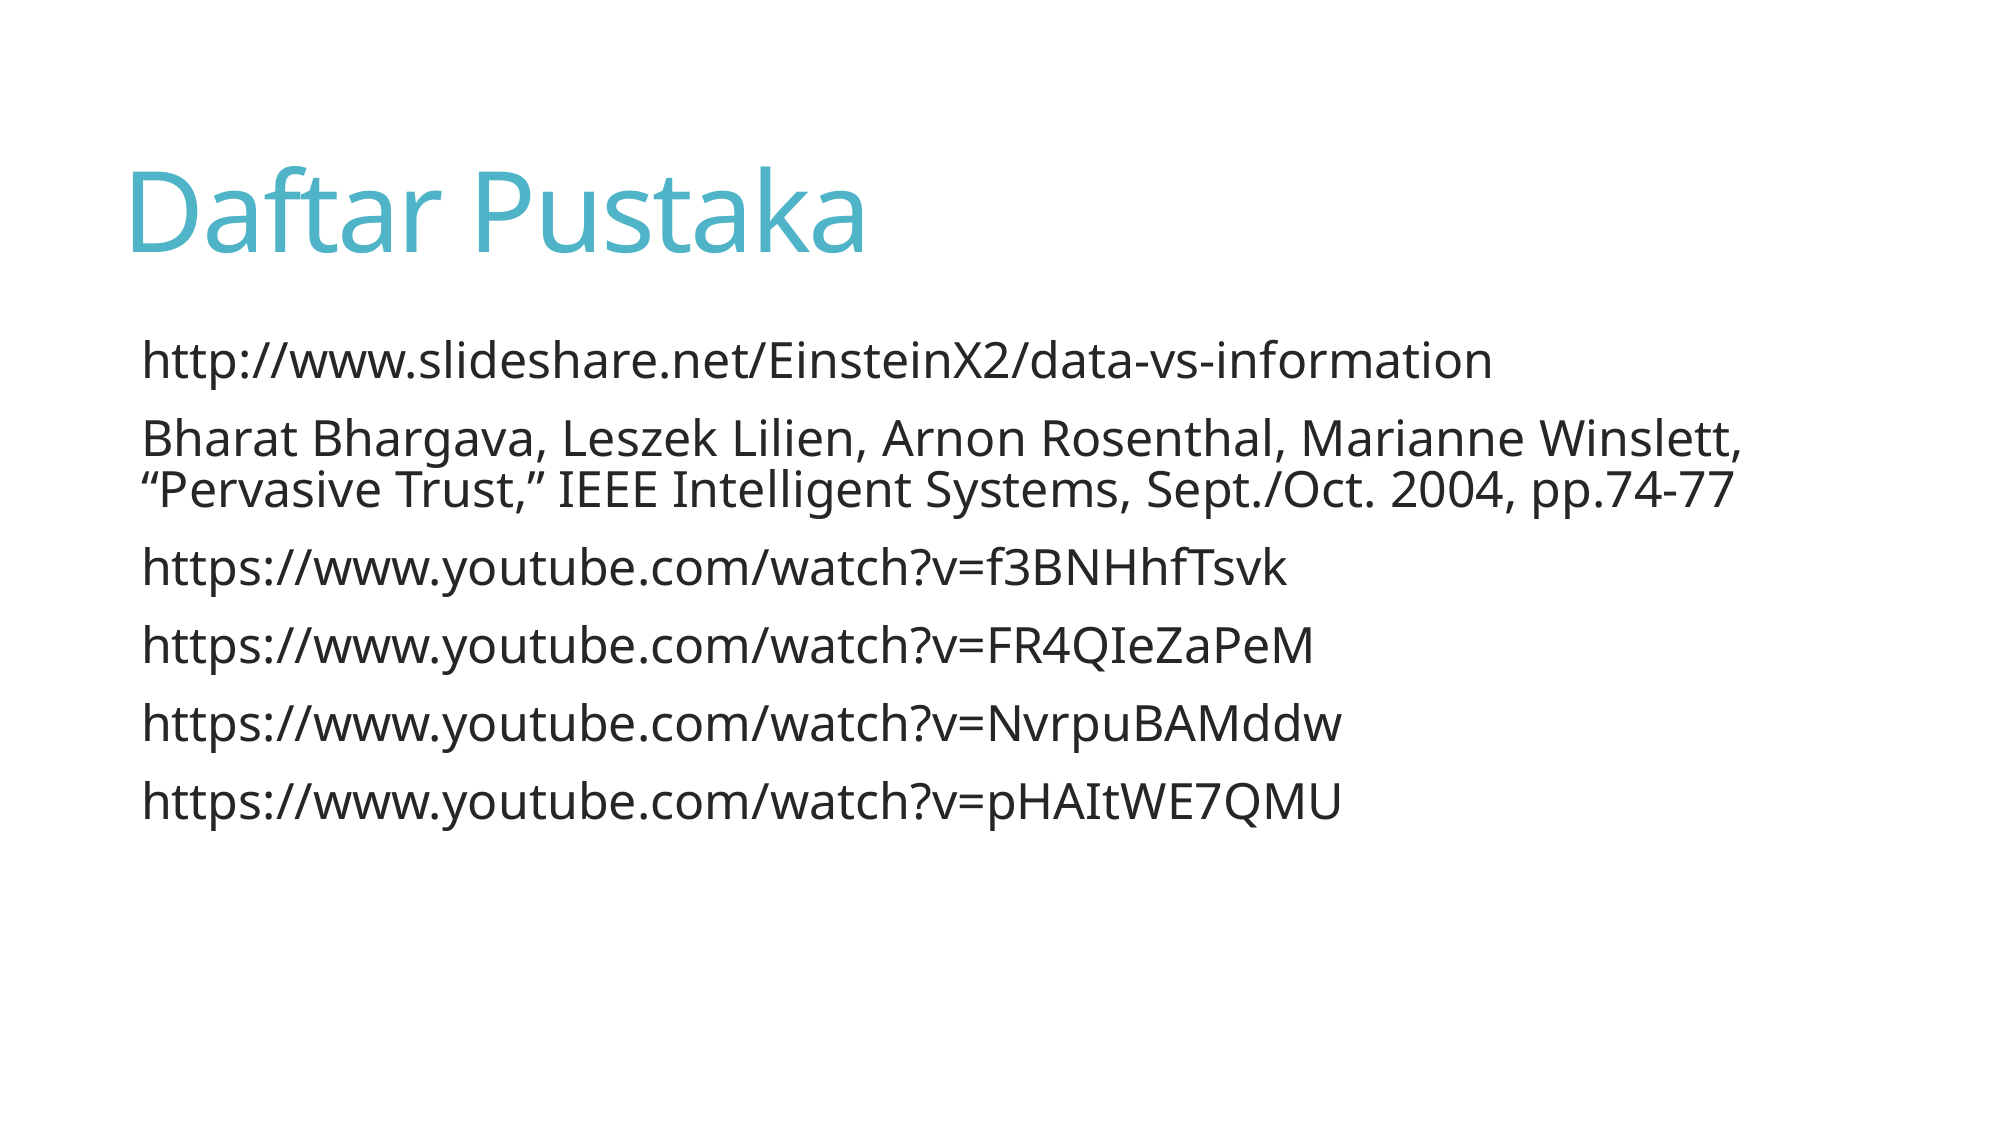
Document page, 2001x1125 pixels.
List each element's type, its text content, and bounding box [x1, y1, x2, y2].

list http://www.slideshare.net/EinsteinX2/data-vs-information Bharat Bhargava, Leszek Lilien, Arnon Rosenthal, Marianne Winslett, “Pervasive Trust,” IEEE Intelligent Systems, Sept./Oct. 2004, pp.74-77 https://www.youtube.com/watch?v=f3BNHhfTsvk https://www.youtube.com/watch?v=FR4QIeZaPeM https://www.youtube.com/watch?v=NvrpuBAMddw https://www.youtube.com/watch?v=pHAItWE7QMU [111, 329, 1876, 948]
title Daftar Pustaka [107, 81, 1875, 354]
